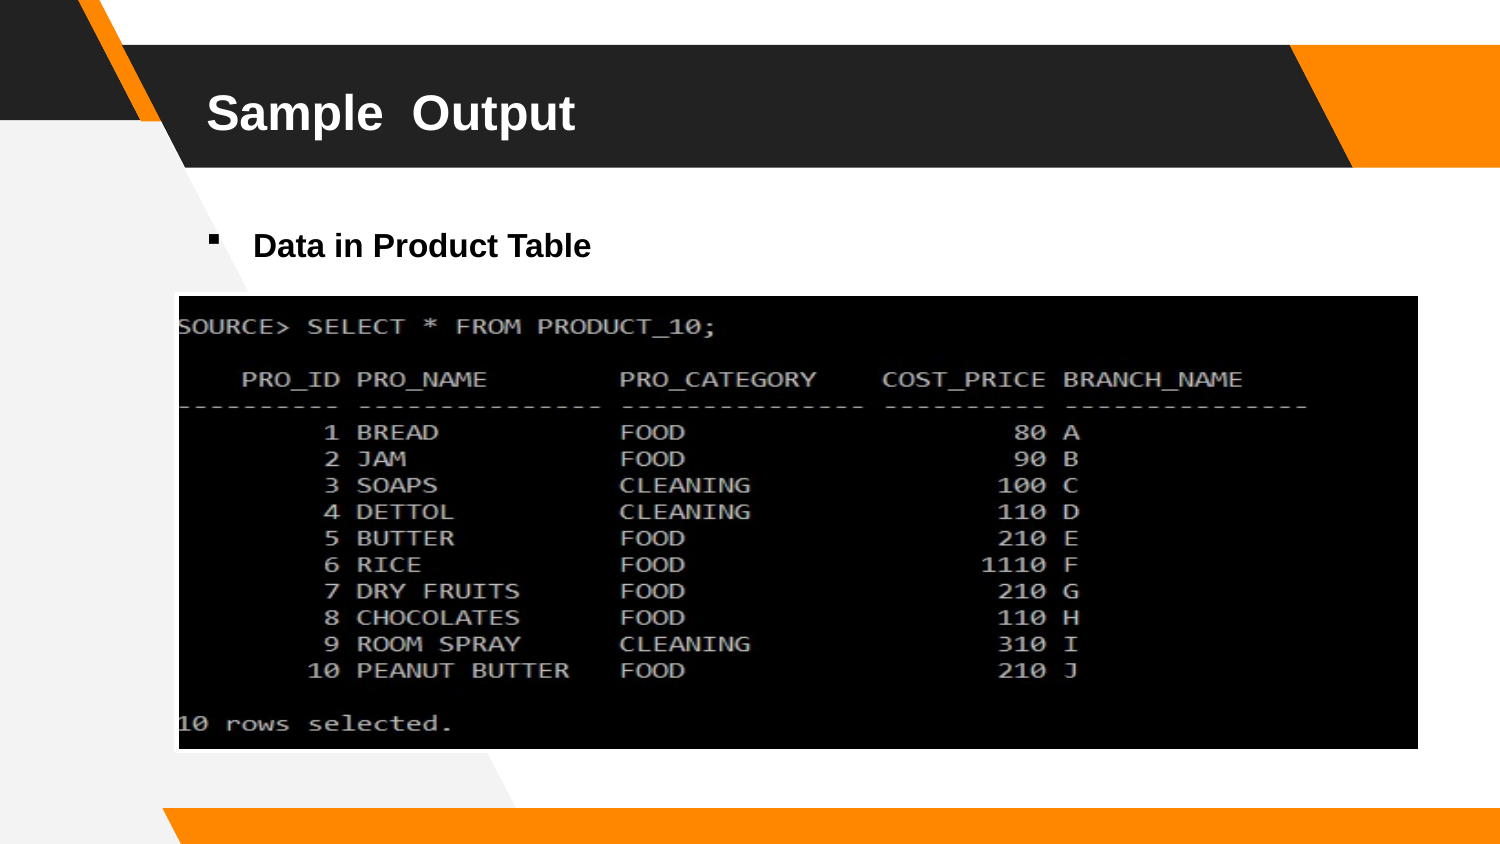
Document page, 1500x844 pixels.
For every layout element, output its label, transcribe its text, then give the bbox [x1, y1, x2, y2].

text_box Data in Product Table [191, 216, 701, 272]
text_box Sample Output [191, 73, 998, 148]
text_box [174, 292, 1423, 753]
